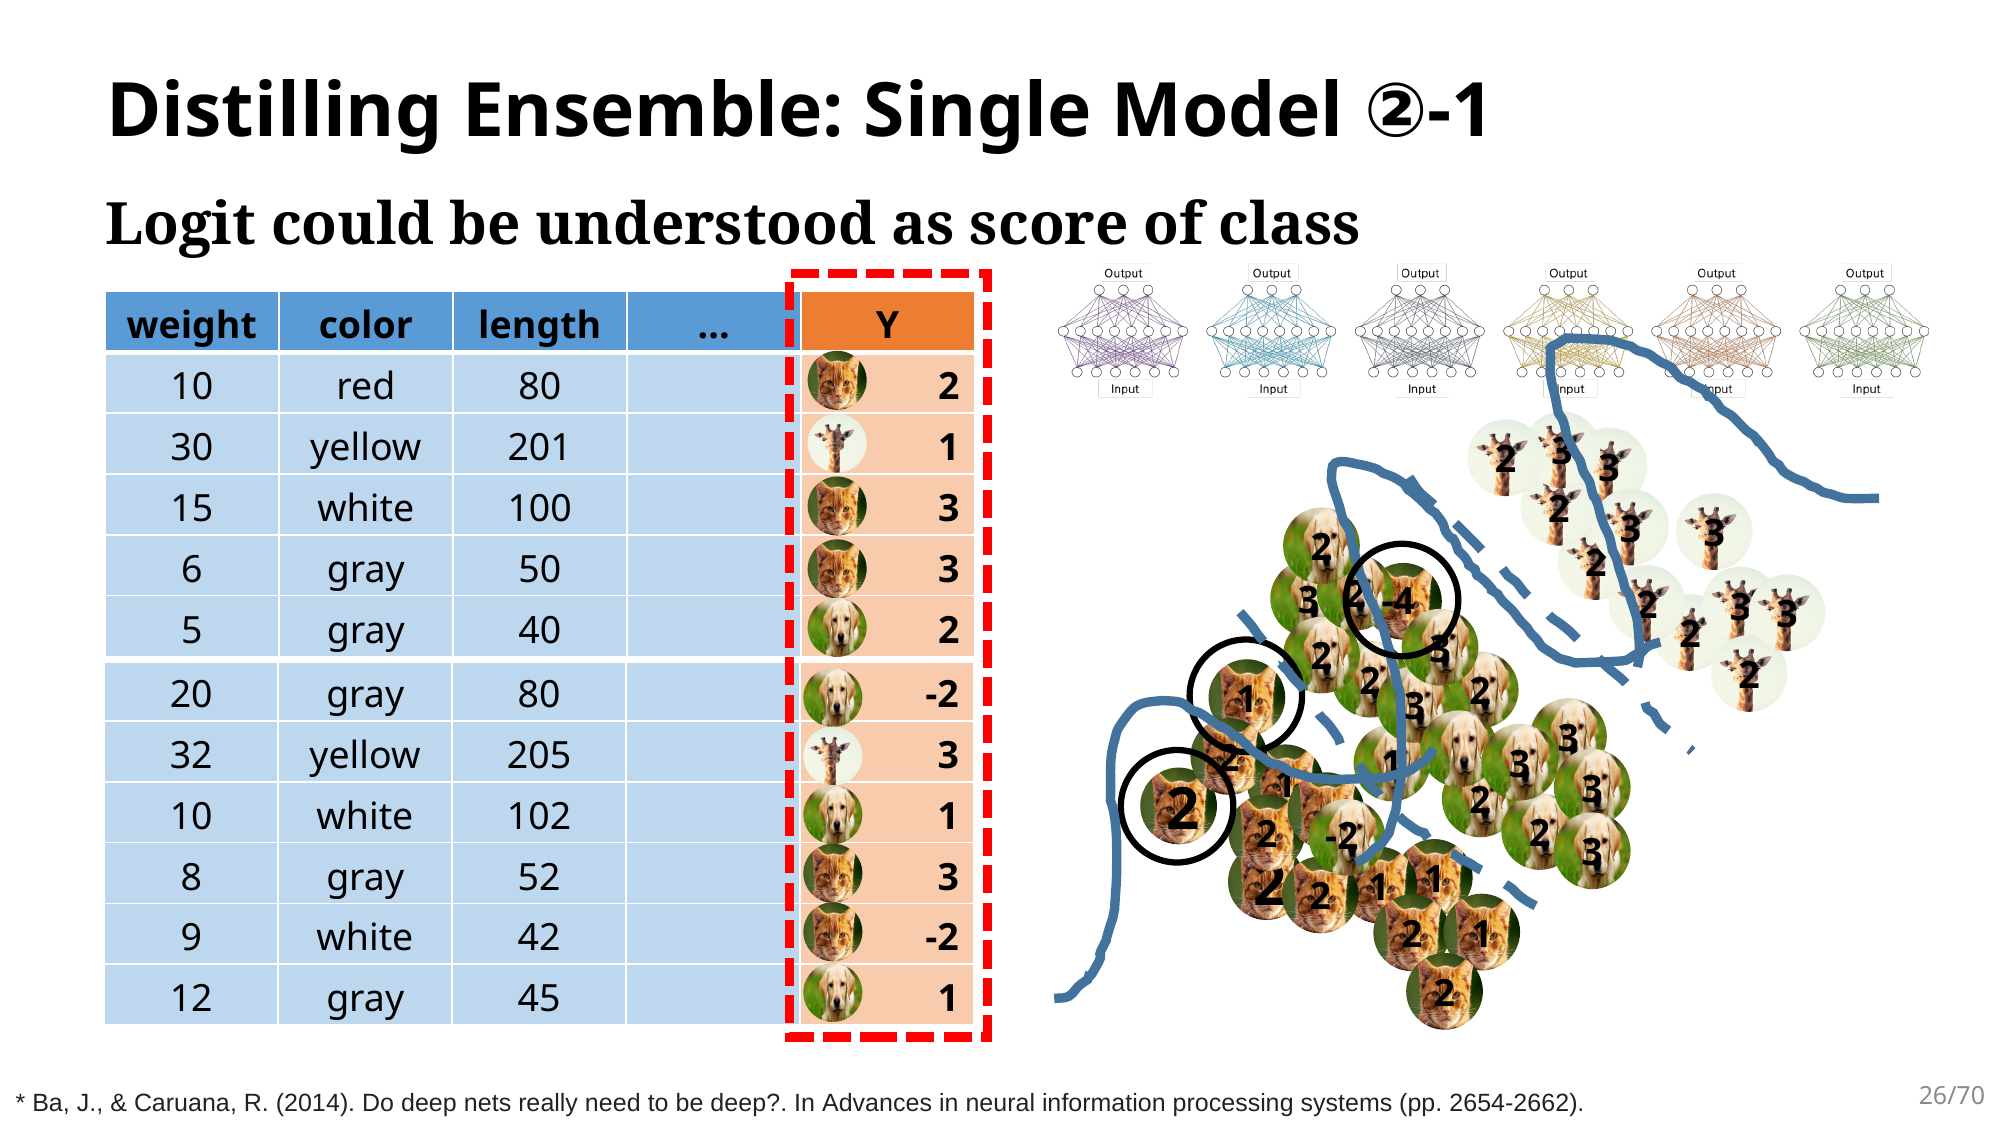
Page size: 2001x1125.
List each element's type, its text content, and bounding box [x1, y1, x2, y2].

text_box [789, 272, 989, 1038]
table_cell white [280, 475, 452, 534]
slide_number 26/70 [1550, 1066, 2000, 1125]
table_header ... [628, 292, 789, 350]
table_cell 6 [106, 536, 278, 595]
table_cell [627, 663, 789, 720]
table_cell [628, 414, 789, 473]
table_cell 102 [453, 783, 625, 842]
table_cell 40 [454, 596, 626, 656]
table_cell 80 [454, 355, 626, 412]
table_cell 20 [105, 663, 277, 720]
table_cell 80 [453, 663, 625, 720]
text_box Logit could be understood as score of class [91, 179, 1983, 264]
table_header weight [106, 292, 278, 350]
table_cell 8 [105, 843, 277, 903]
table_cell gray [280, 536, 452, 595]
table_cell gray [279, 965, 451, 1024]
table_cell [627, 965, 789, 1024]
table_cell red [280, 355, 452, 412]
table_cell 10 [105, 783, 277, 842]
table_cell [627, 722, 789, 781]
table_cell gray [279, 663, 451, 720]
table_header length [454, 292, 626, 350]
table_cell 52 [453, 843, 625, 903]
table_cell [628, 536, 789, 595]
table_cell 32 [105, 722, 277, 781]
table_cell 100 [454, 475, 626, 534]
text_box * Ba, J., & Caruana, R. (2014). Do deep nets really need to be deep?. In Advances in neural information processing systems (pp. 2654-2662). [0, 1079, 1550, 1125]
table_cell [627, 904, 789, 963]
text_box 2 [1405, 999, 1484, 1031]
table_cell 15 [106, 475, 278, 534]
table_cell 42 [453, 904, 625, 963]
table_cell 12 [105, 965, 277, 1024]
title Distilling Ensemble: Single Model ②-1 [91, 64, 1850, 161]
table_cell 205 [453, 722, 625, 781]
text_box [1054, 337, 1880, 999]
table_cell 45 [453, 965, 625, 1024]
table_cell [628, 355, 789, 412]
table_cell gray [279, 843, 451, 903]
table_cell 10 [106, 355, 278, 412]
table_cell [627, 843, 789, 903]
table_cell 50 [454, 536, 626, 595]
table_cell [627, 783, 789, 842]
table_header color [280, 292, 452, 350]
table_cell 30 [106, 414, 278, 473]
table_cell 5 [106, 596, 278, 656]
table_cell 201 [454, 414, 626, 473]
table_cell yellow [280, 414, 452, 473]
table_cell yellow [279, 722, 451, 781]
table_cell white [279, 904, 451, 963]
table_cell 9 [105, 904, 277, 963]
table_cell [628, 596, 789, 656]
picture [1058, 262, 1929, 402]
table_cell gray [280, 596, 452, 656]
table_cell white [279, 783, 451, 842]
table_cell [628, 475, 789, 534]
